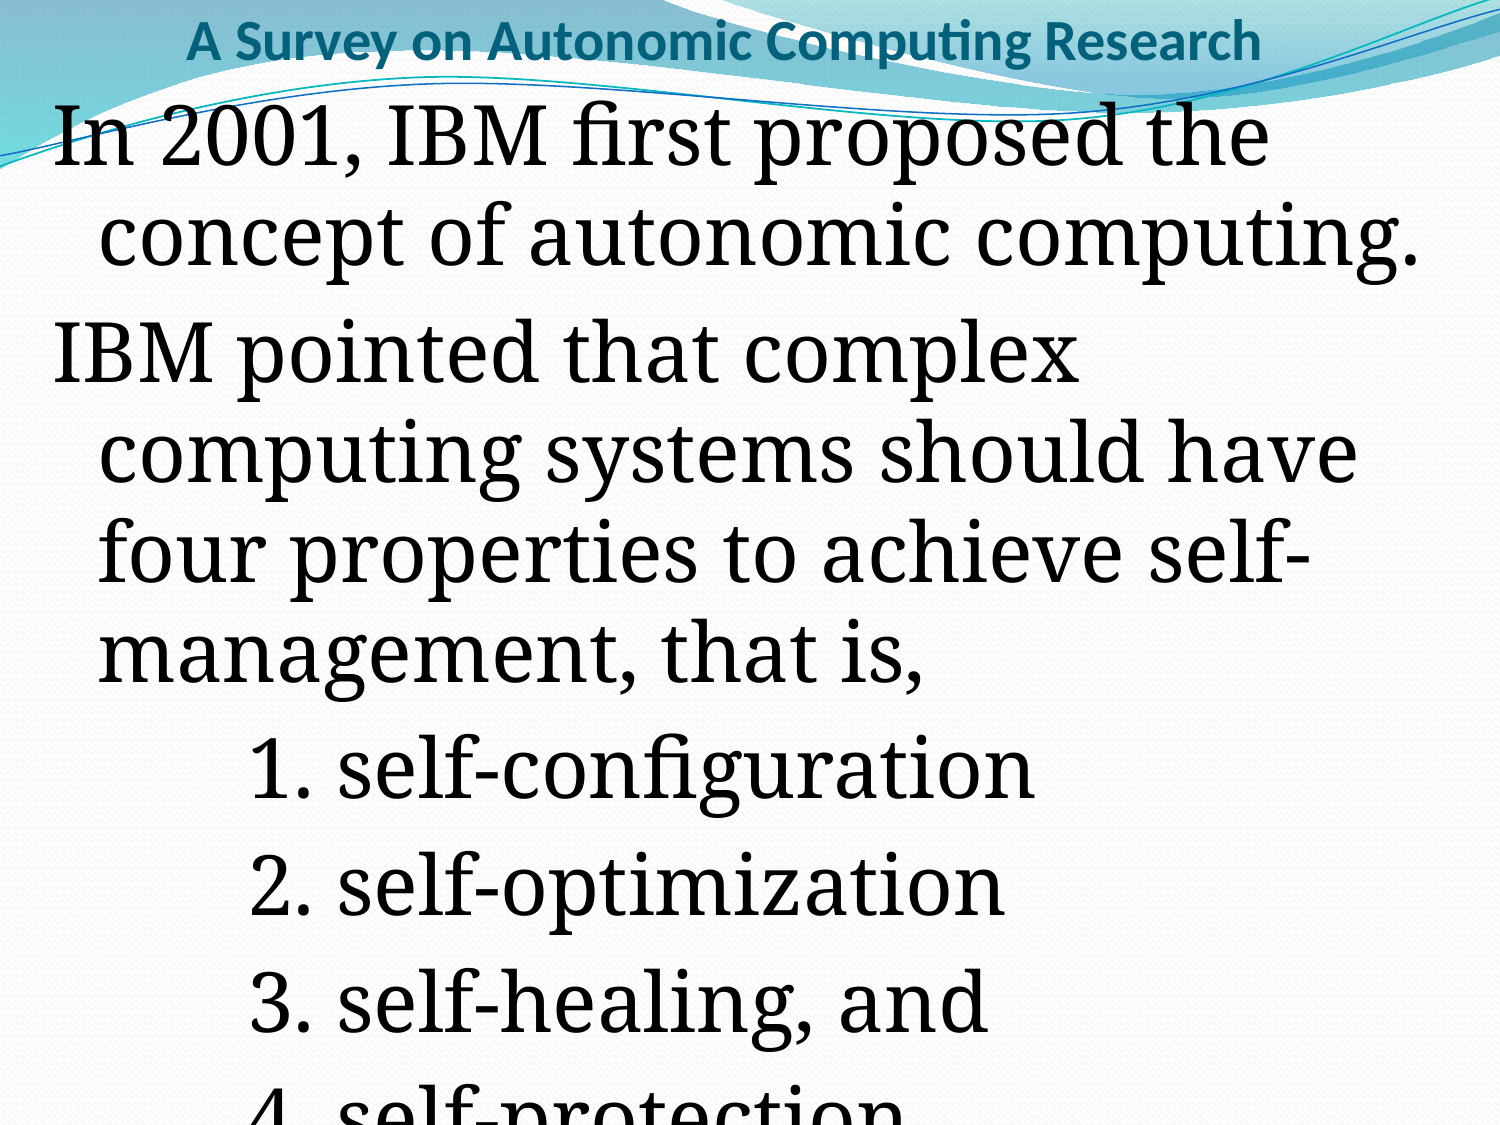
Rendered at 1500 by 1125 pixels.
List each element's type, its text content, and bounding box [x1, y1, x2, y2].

text_box A Survey on Autonomic Computing Research [49, 0, 1400, 72]
list In 2001, IBM first proposed the concept of autonomic computing. IBM pointed that complex computing systems should have four properties to achieve self-management, that is, 1. self-configuration 2. self-optimization 3. self-healing, and 4. self-protection [37, 75, 1463, 1075]
